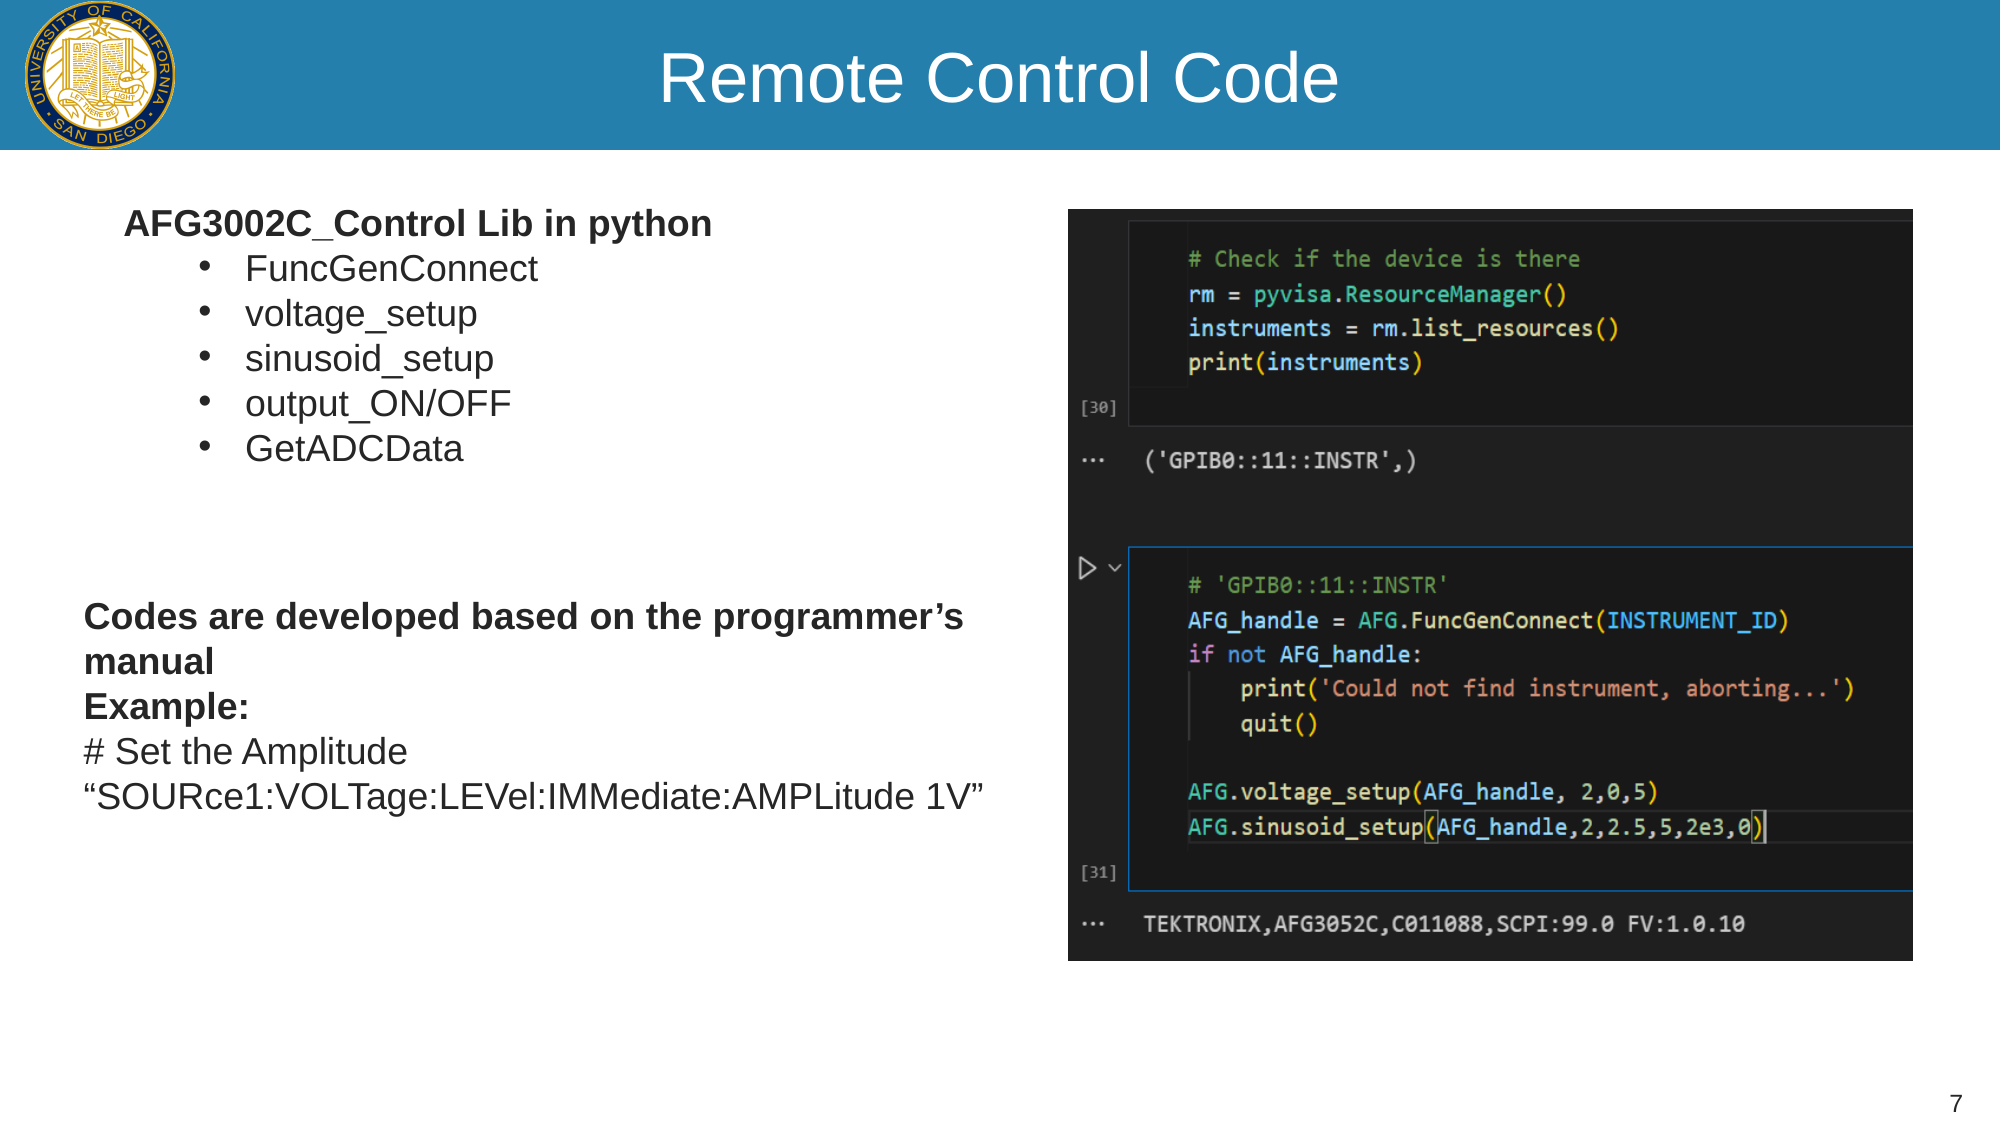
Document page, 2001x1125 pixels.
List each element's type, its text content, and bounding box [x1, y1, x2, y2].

picture [0, 0, 225, 150]
text_box AFG3002C_Control Lib in python FuncGenConnect voltage_setup sinusoid_setup output_ON/OFF GetADCData [108, 191, 1768, 476]
picture [1068, 209, 1913, 961]
title Remote Control Code [232, 9, 1768, 140]
slide_number 7 [1934, 1097, 2000, 1125]
text_box Codes are developed based on the programmer’s manual Example: # Set the Amplitude “SOURce1:VOLTage:LEVel:IMMediate:AMPLitude 1V” [68, 584, 1061, 915]
